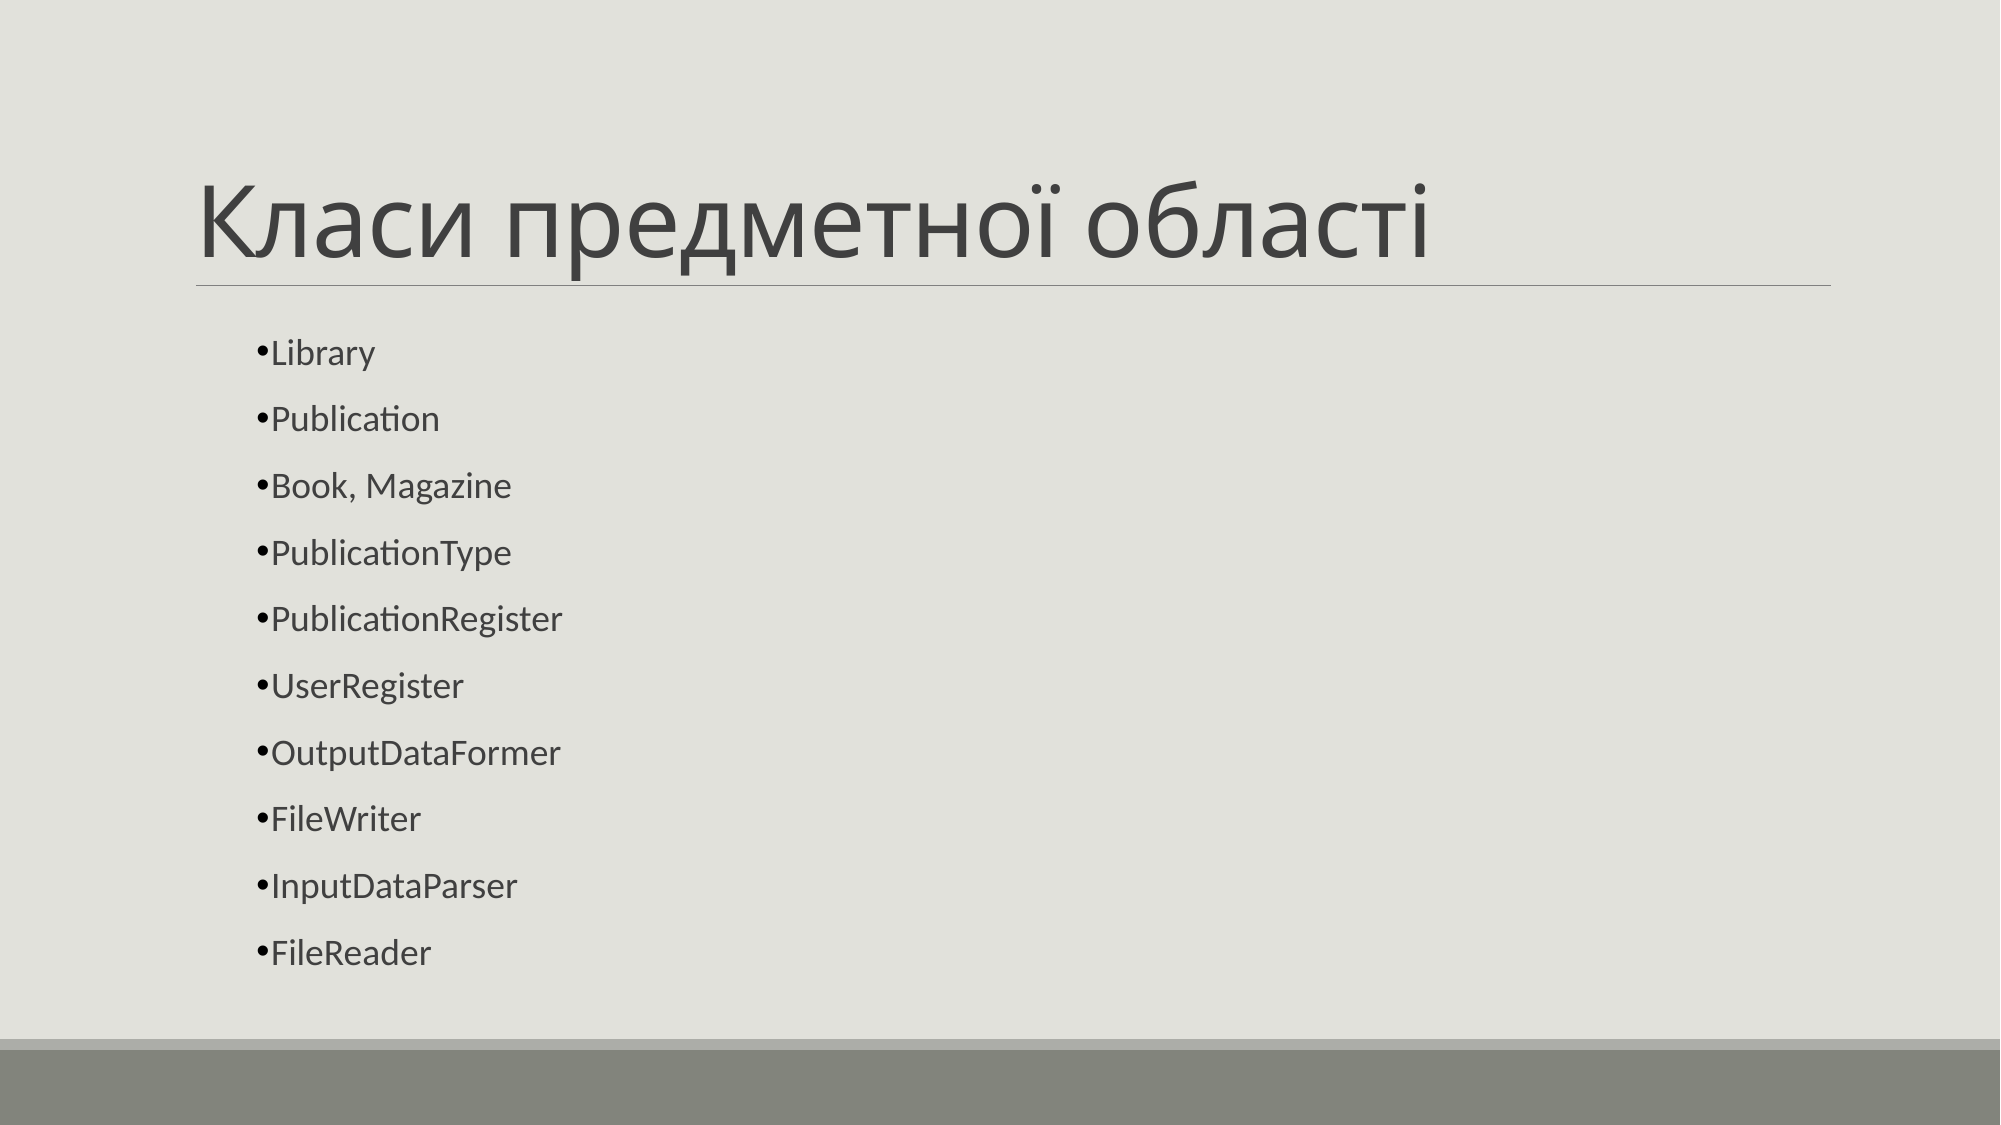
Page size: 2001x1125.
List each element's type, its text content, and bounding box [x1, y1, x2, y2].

title Класи предметної області [180, 47, 1830, 285]
list Library Publication Book, Magazine PublicationType PublicationRegister UserRegister OutputDataFormer FileWriter InputDataParser FileReader [256, 325, 680, 986]
